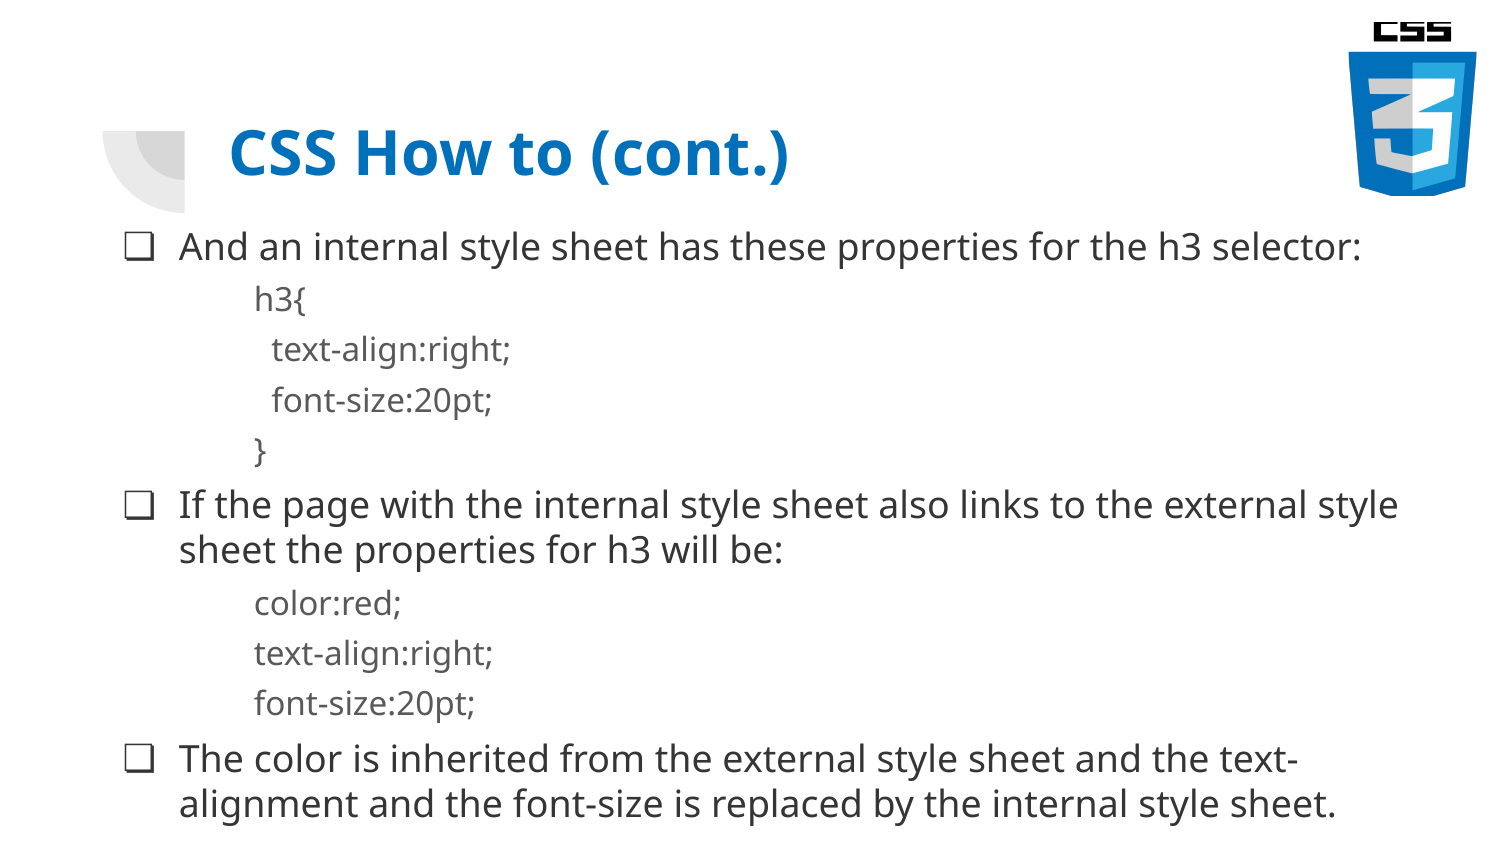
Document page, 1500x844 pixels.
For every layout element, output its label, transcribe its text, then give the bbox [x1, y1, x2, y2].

title And an internal style sheet has these properties for the h3 selector: h3{ text-align:right; font-size:20pt; } If the page with the internal style sheet also links to the external style sheet the properties for h3 will be: color:red; text-align:right; font-size:20pt; The color is inherited from the external style sheet and the text-alignment and the font-size is replaced by the internal style sheet. [88, 207, 1464, 844]
title CSS How to (cont.) [213, 98, 1500, 208]
picture [1348, 22, 1477, 196]
